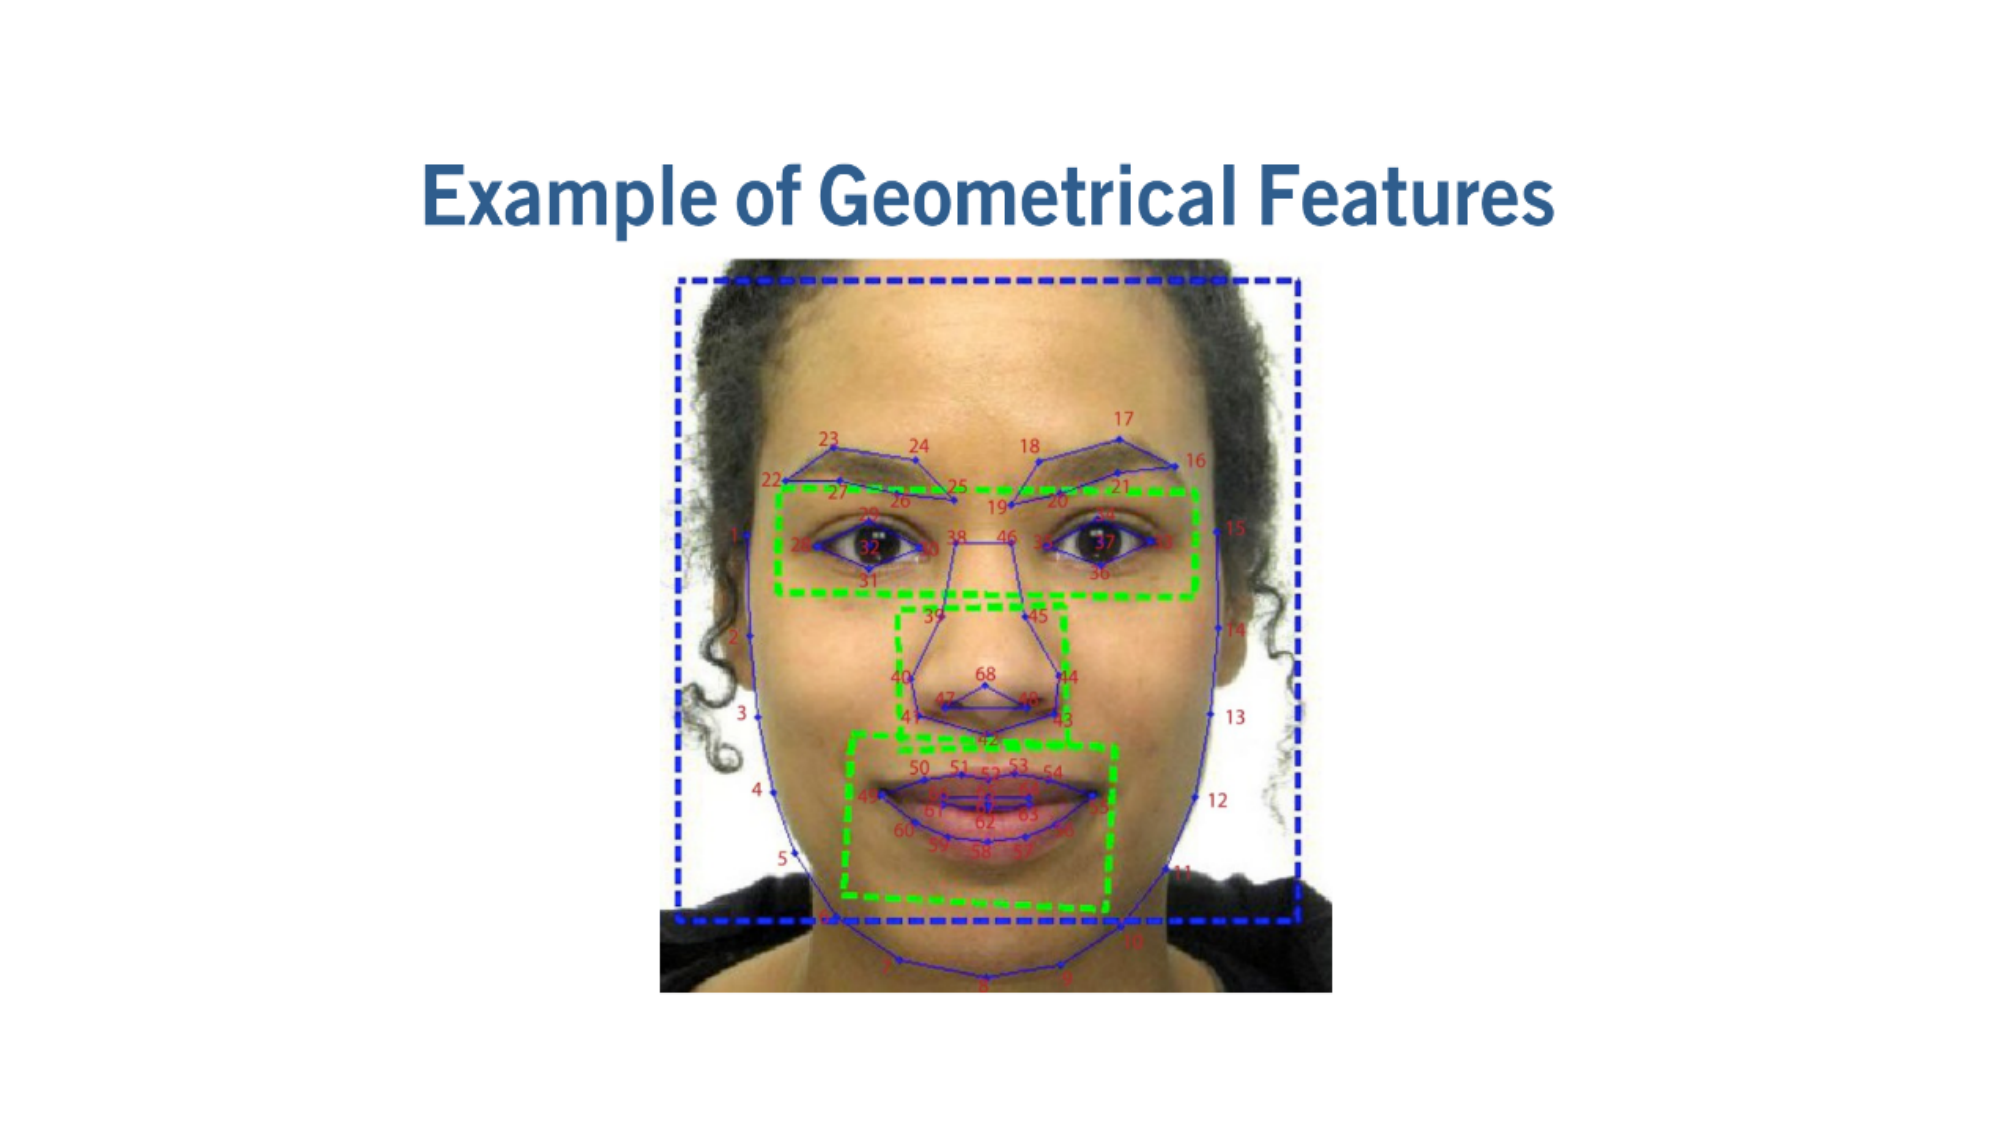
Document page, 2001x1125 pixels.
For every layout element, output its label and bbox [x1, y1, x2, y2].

list [95, 59, 2000, 1102]
